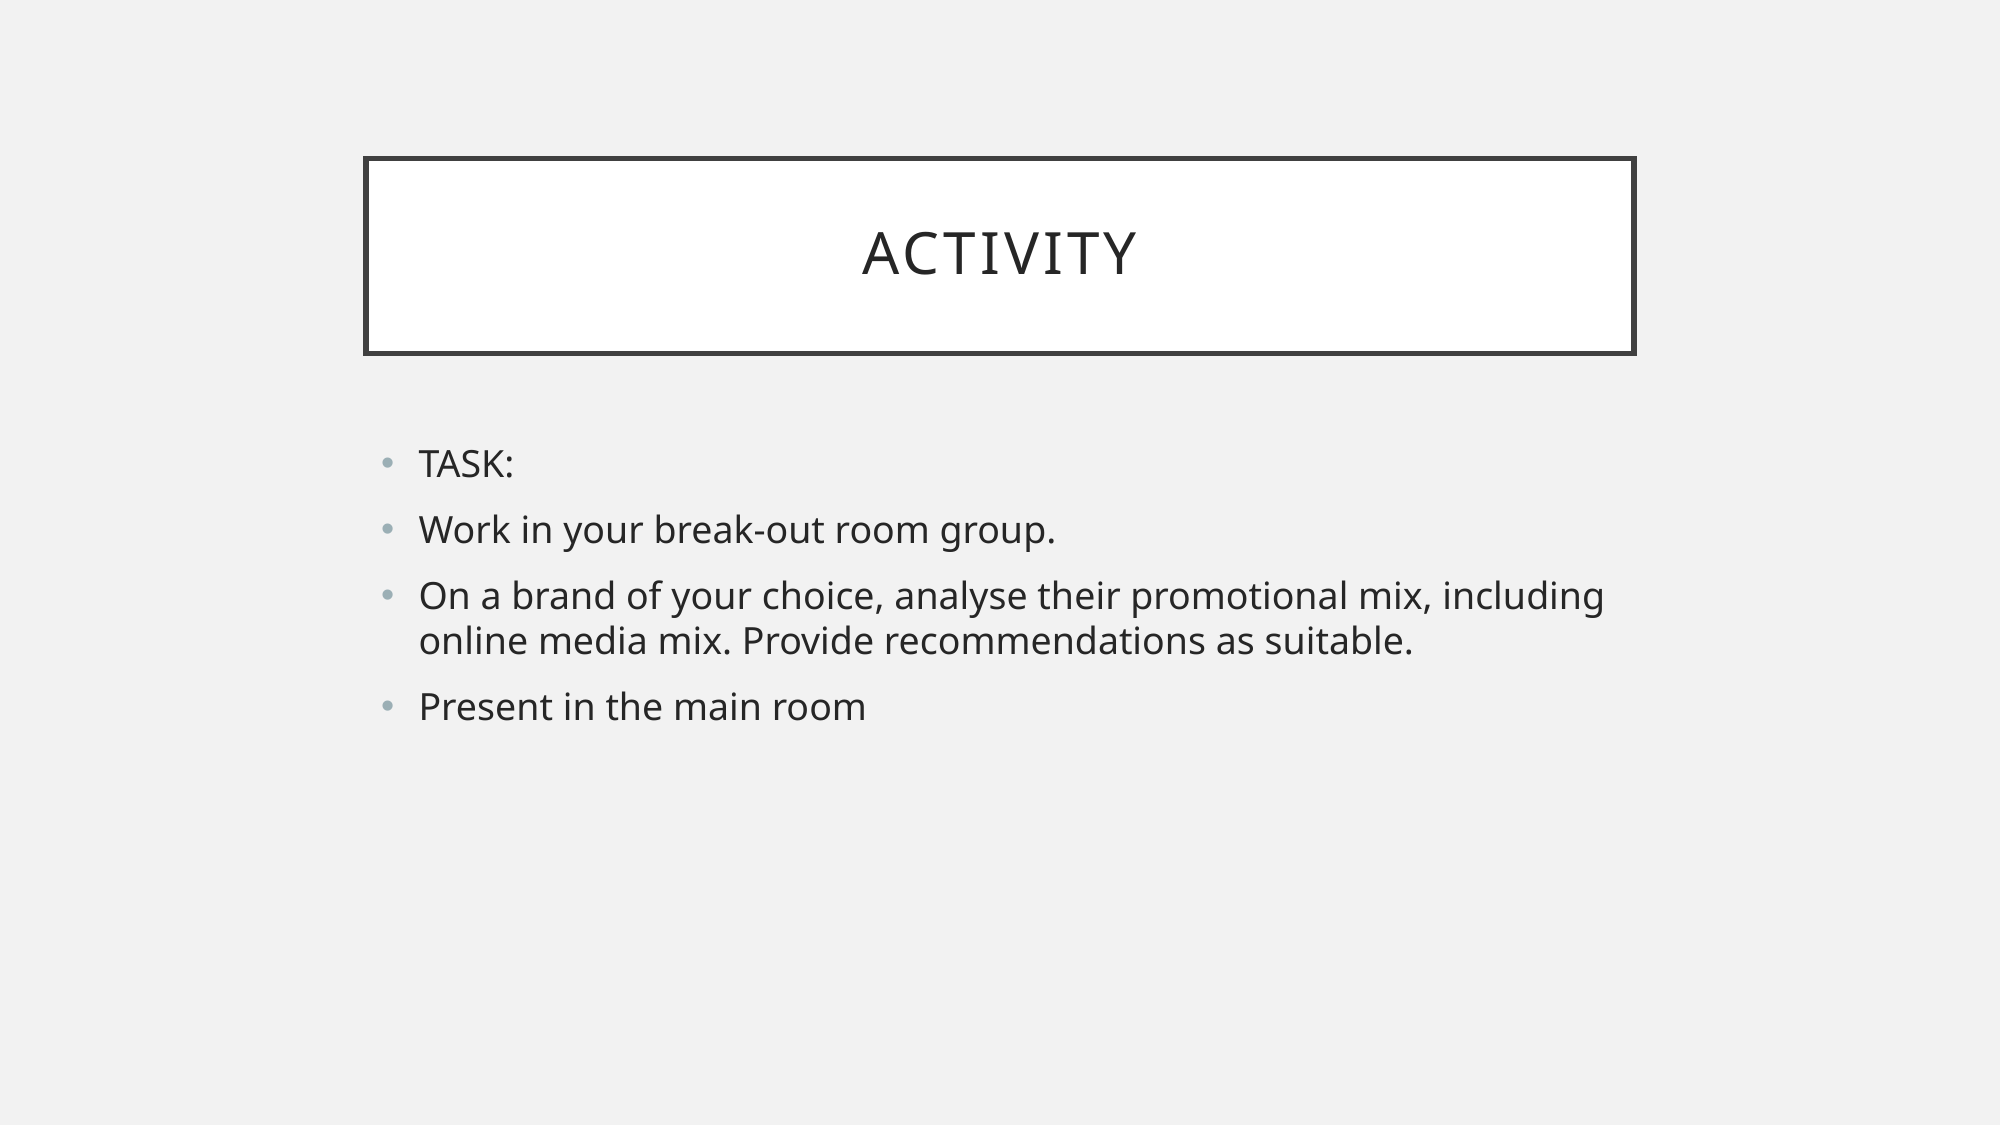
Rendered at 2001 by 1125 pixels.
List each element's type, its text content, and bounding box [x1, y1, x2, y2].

title Activity [363, 156, 1637, 356]
list TASK: Work in your break-out room group. On a brand of your choice, analyse their promotional mix, including online media mix. Provide recommendations as suitable. Present in the main room [366, 432, 1634, 942]
